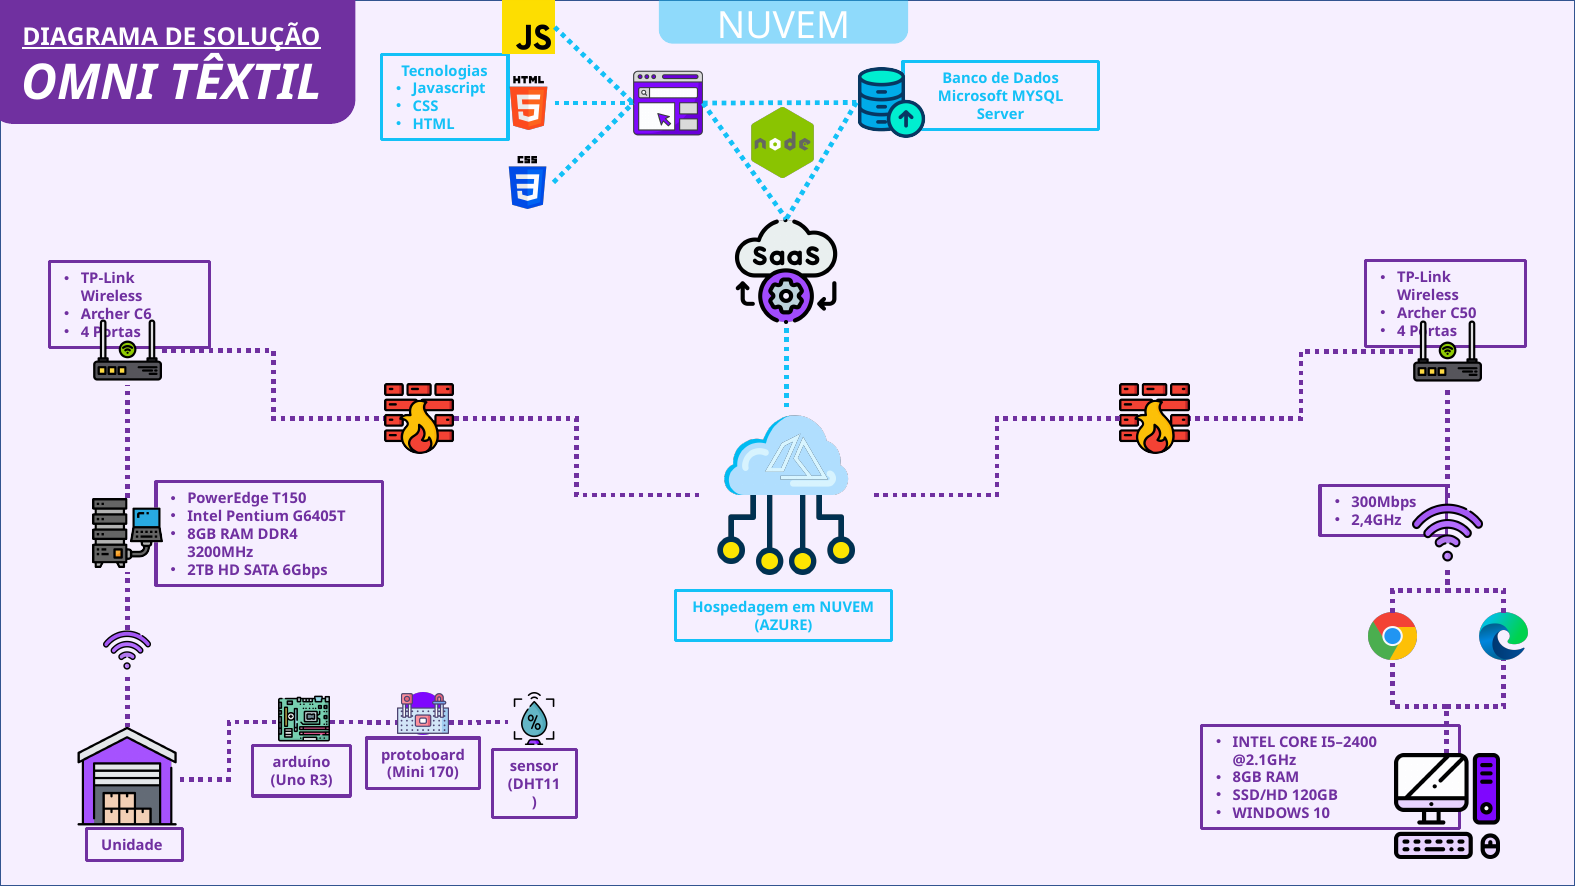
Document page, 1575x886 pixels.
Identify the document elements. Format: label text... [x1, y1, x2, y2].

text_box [127, 27, 1504, 780]
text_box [74, 0, 1528, 859]
text_box DIAGRAMA DE SOLUÇÃO OMNI TÊXTIL [0, 0, 74, 124]
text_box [49, 54, 1526, 862]
text_box [0, 0, 1575, 886]
